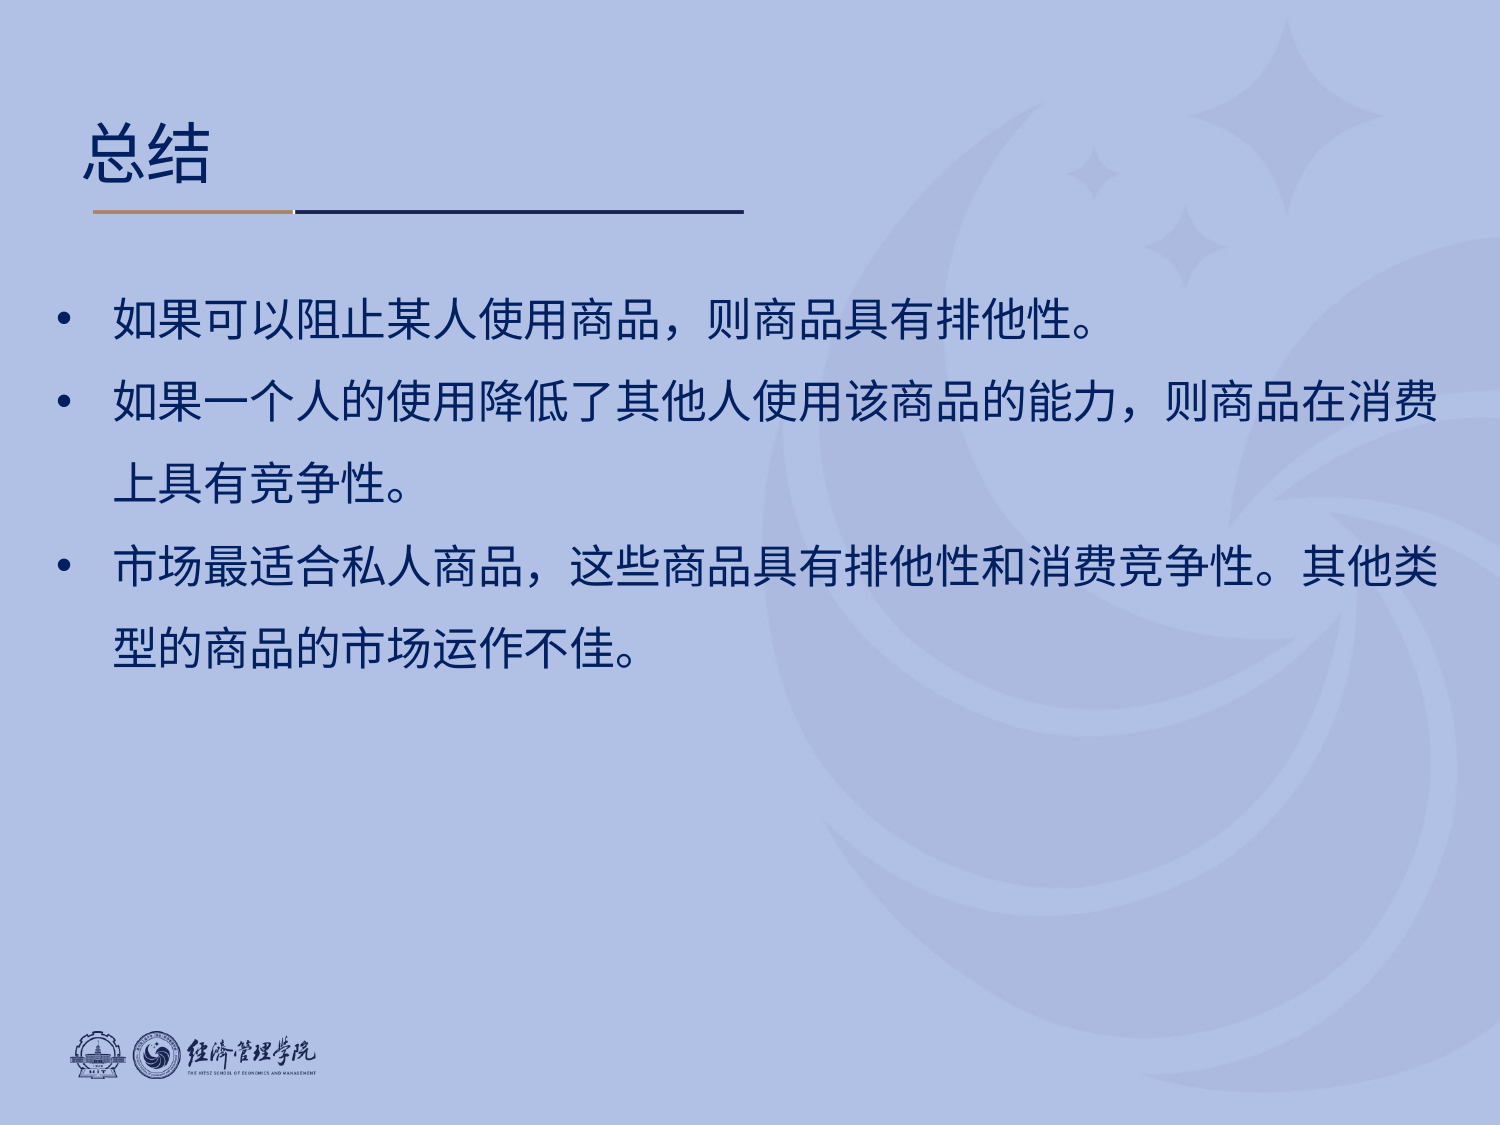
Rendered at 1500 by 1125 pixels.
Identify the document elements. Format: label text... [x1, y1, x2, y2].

title 总结 [64, 113, 1117, 191]
text_box 如果可以阻止某人使用商品，则商品具有排他性。 如果一个人的使用降低了其他人使用该商品的能力，则商品在消费上具有竞争性。 市场最适合私人商品，这些商品具有排他性和消费竞争性。其他类型的商品的市场运作不佳。 [41, 255, 1464, 683]
picture [0, 0, 1500, 1125]
